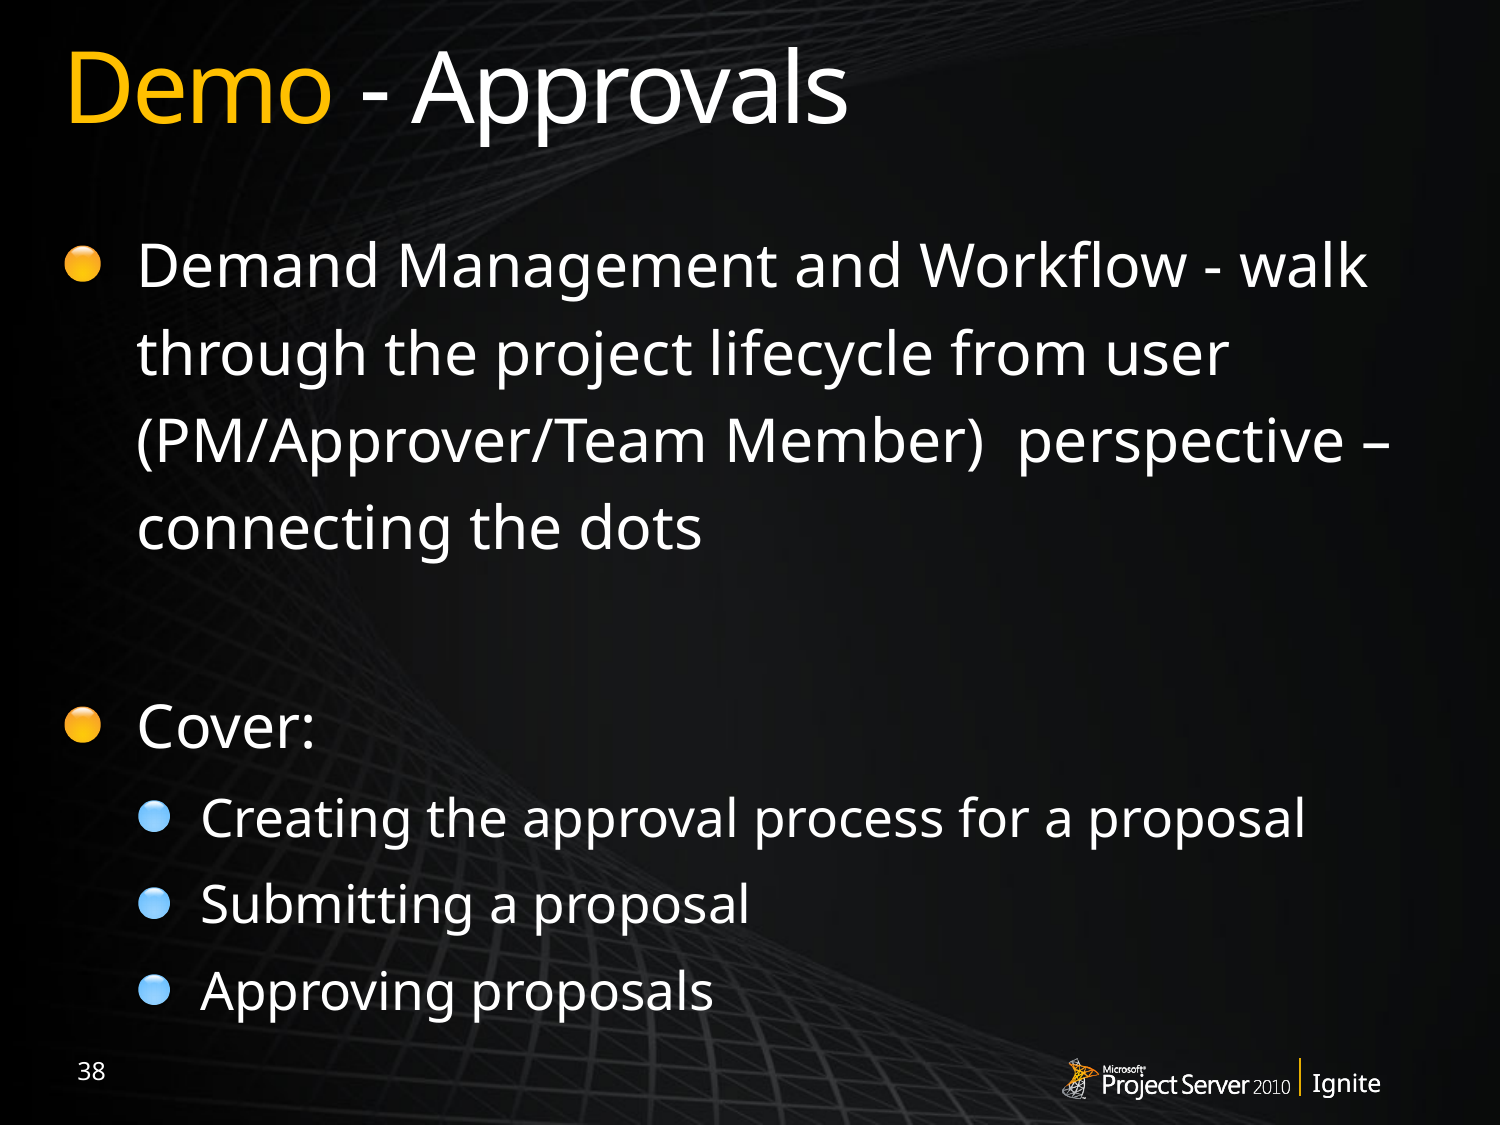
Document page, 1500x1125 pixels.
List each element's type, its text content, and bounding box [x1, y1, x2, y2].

picture [0, 0, 1500, 1125]
title Demo - Approvals [62, 37, 1438, 147]
list Demand Management and Workflow - walk through the project lifecycle from user (PM/Approver/Team Member) perspective – connecting the dots Cover: Creating the approval process for a proposal Submitting a proposal Approving proposals [62, 212, 1438, 1025]
slide_number 38 [62, 1042, 413, 1103]
